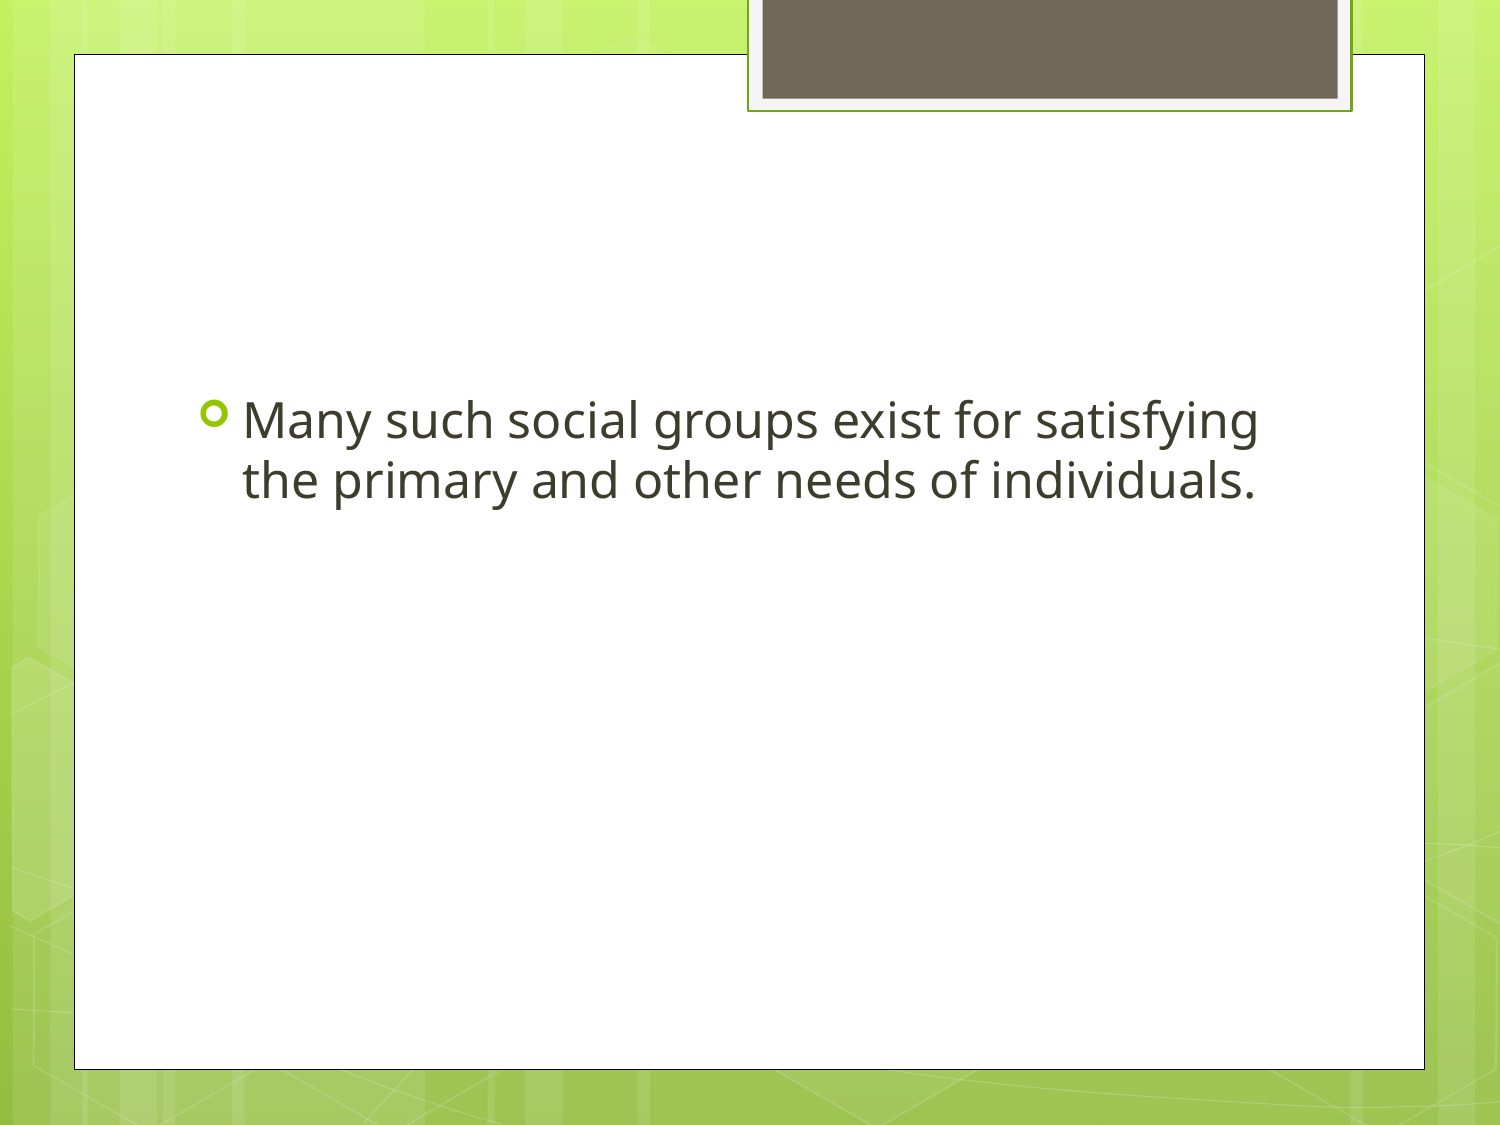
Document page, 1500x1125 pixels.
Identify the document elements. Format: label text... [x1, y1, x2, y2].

list Many such social groups exist for satisfying the primary and other needs of individuals. [171, 381, 1283, 957]
